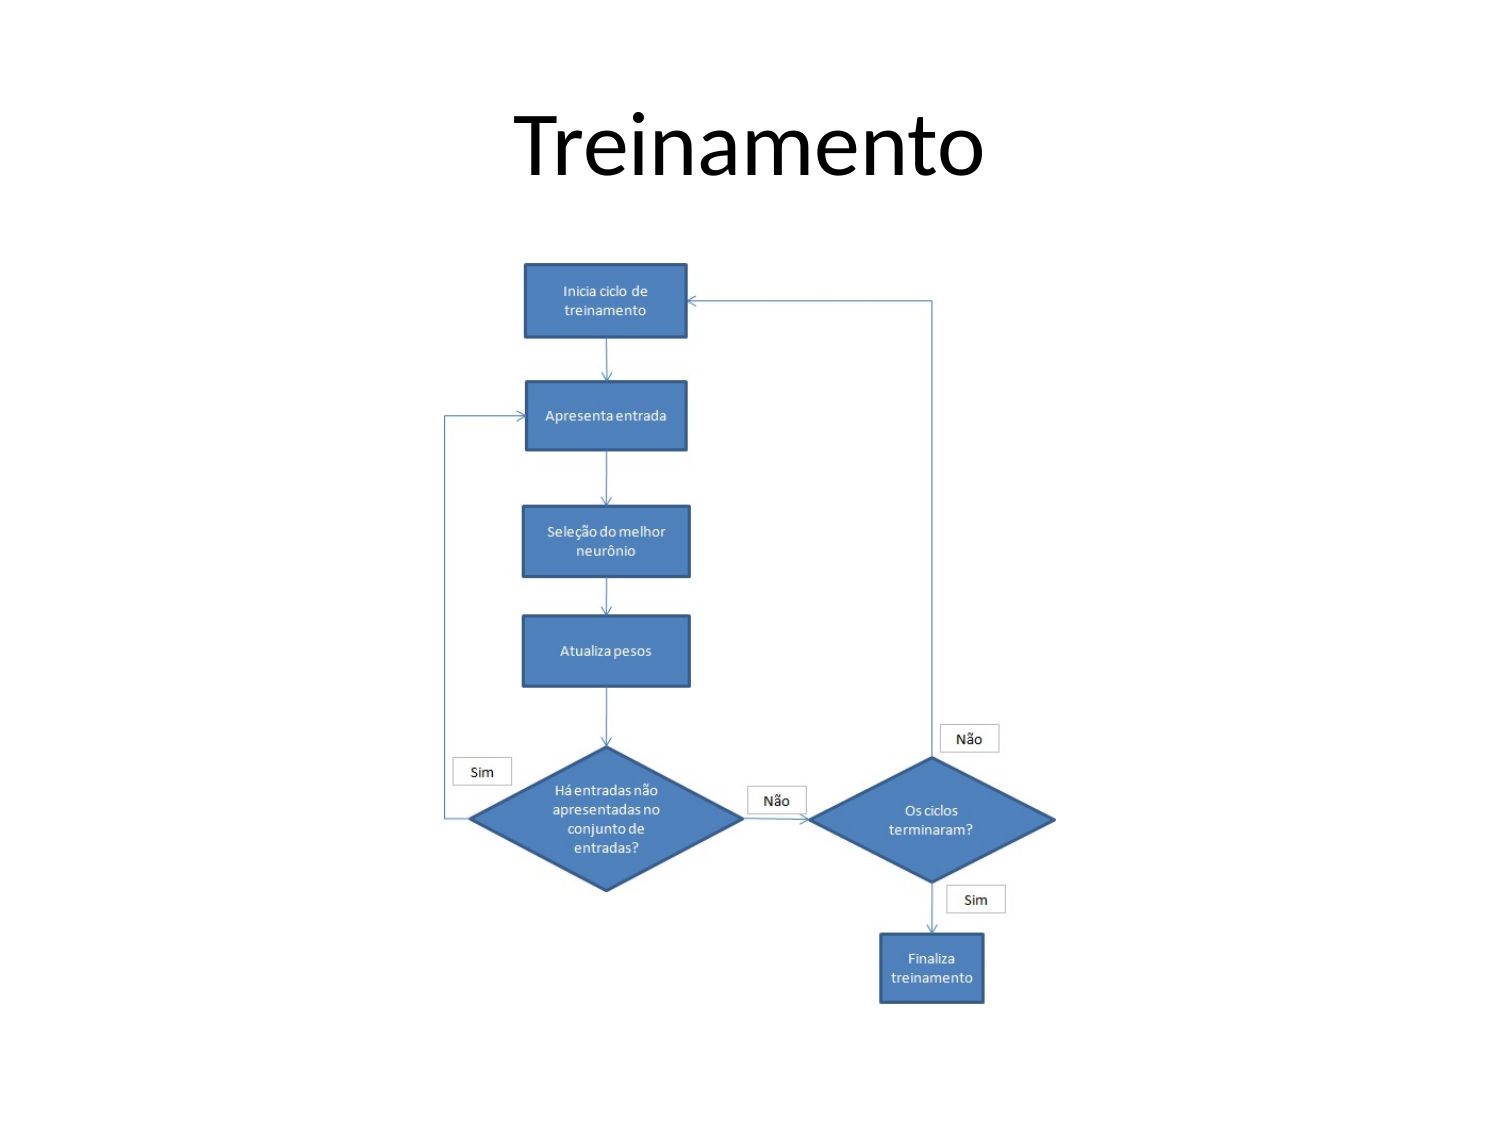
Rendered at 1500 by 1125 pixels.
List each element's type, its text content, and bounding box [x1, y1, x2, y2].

title Treinamento [75, 45, 1425, 233]
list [442, 262, 1058, 1006]
